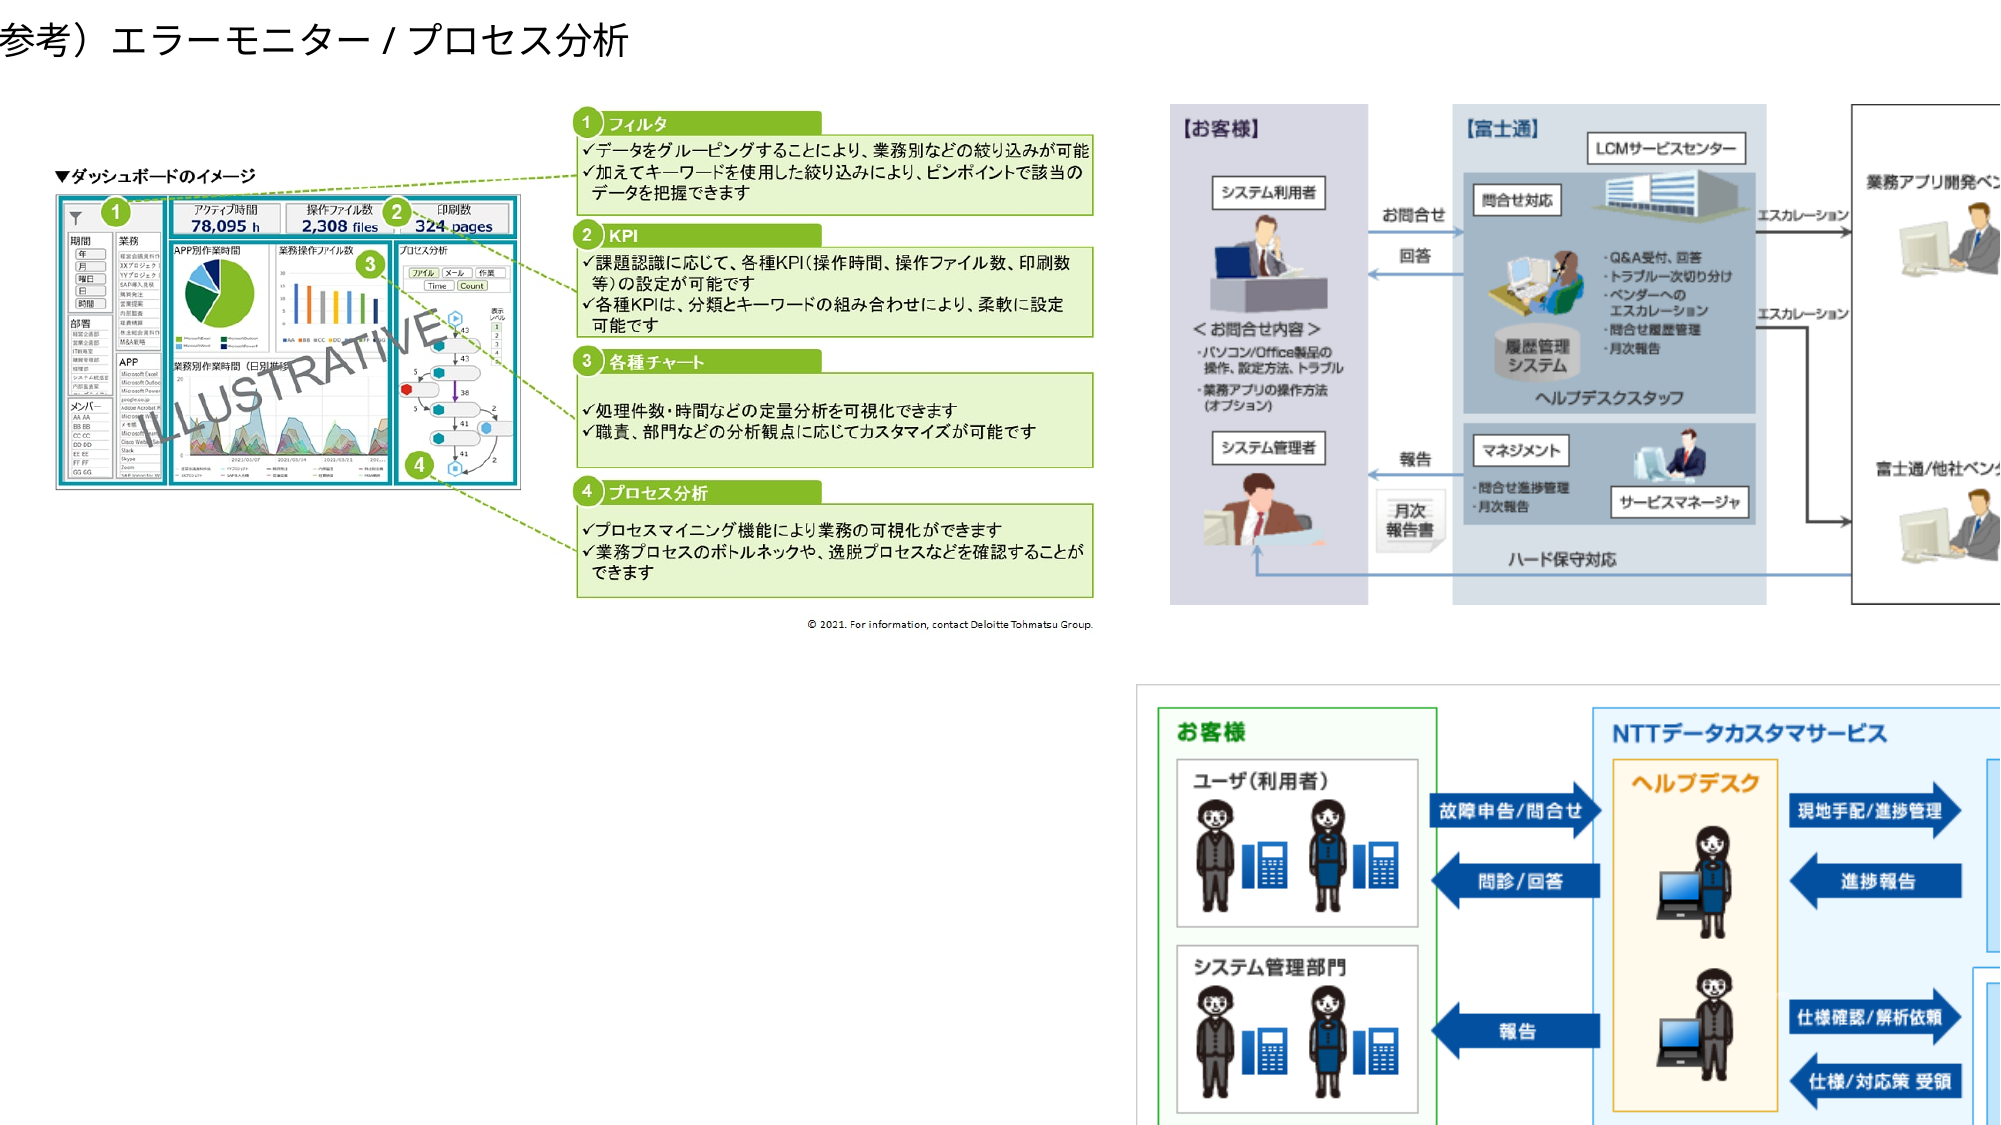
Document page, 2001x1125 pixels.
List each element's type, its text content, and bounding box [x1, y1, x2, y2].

picture [40, 104, 1099, 634]
picture [1169, 104, 2000, 605]
text_box （参考）エラーモニター/プロセス分析 [0, 9, 645, 70]
picture [1136, 684, 2000, 1125]
